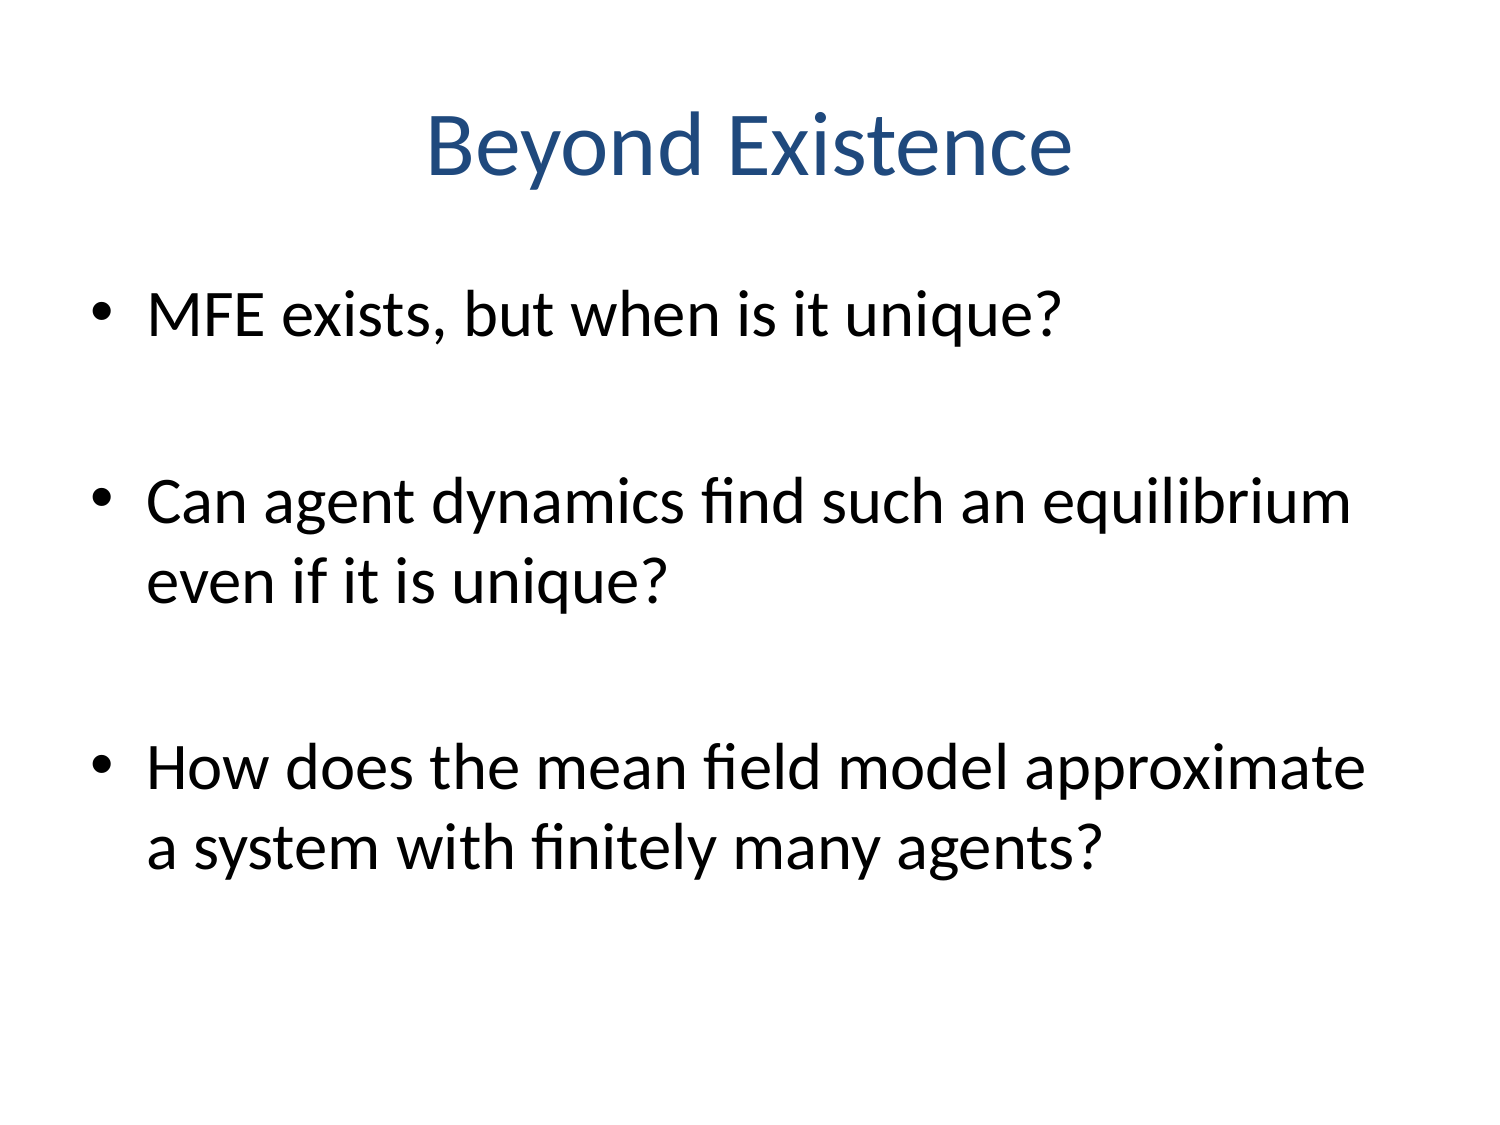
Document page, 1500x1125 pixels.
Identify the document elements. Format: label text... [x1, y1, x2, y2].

list MFE exists, but when is it unique? Can agent dynamics find such an equilibrium even if it is unique? How does the mean field model approximate a system with finitely many agents? [75, 262, 1425, 1005]
title Beyond Existence [75, 45, 1425, 233]
